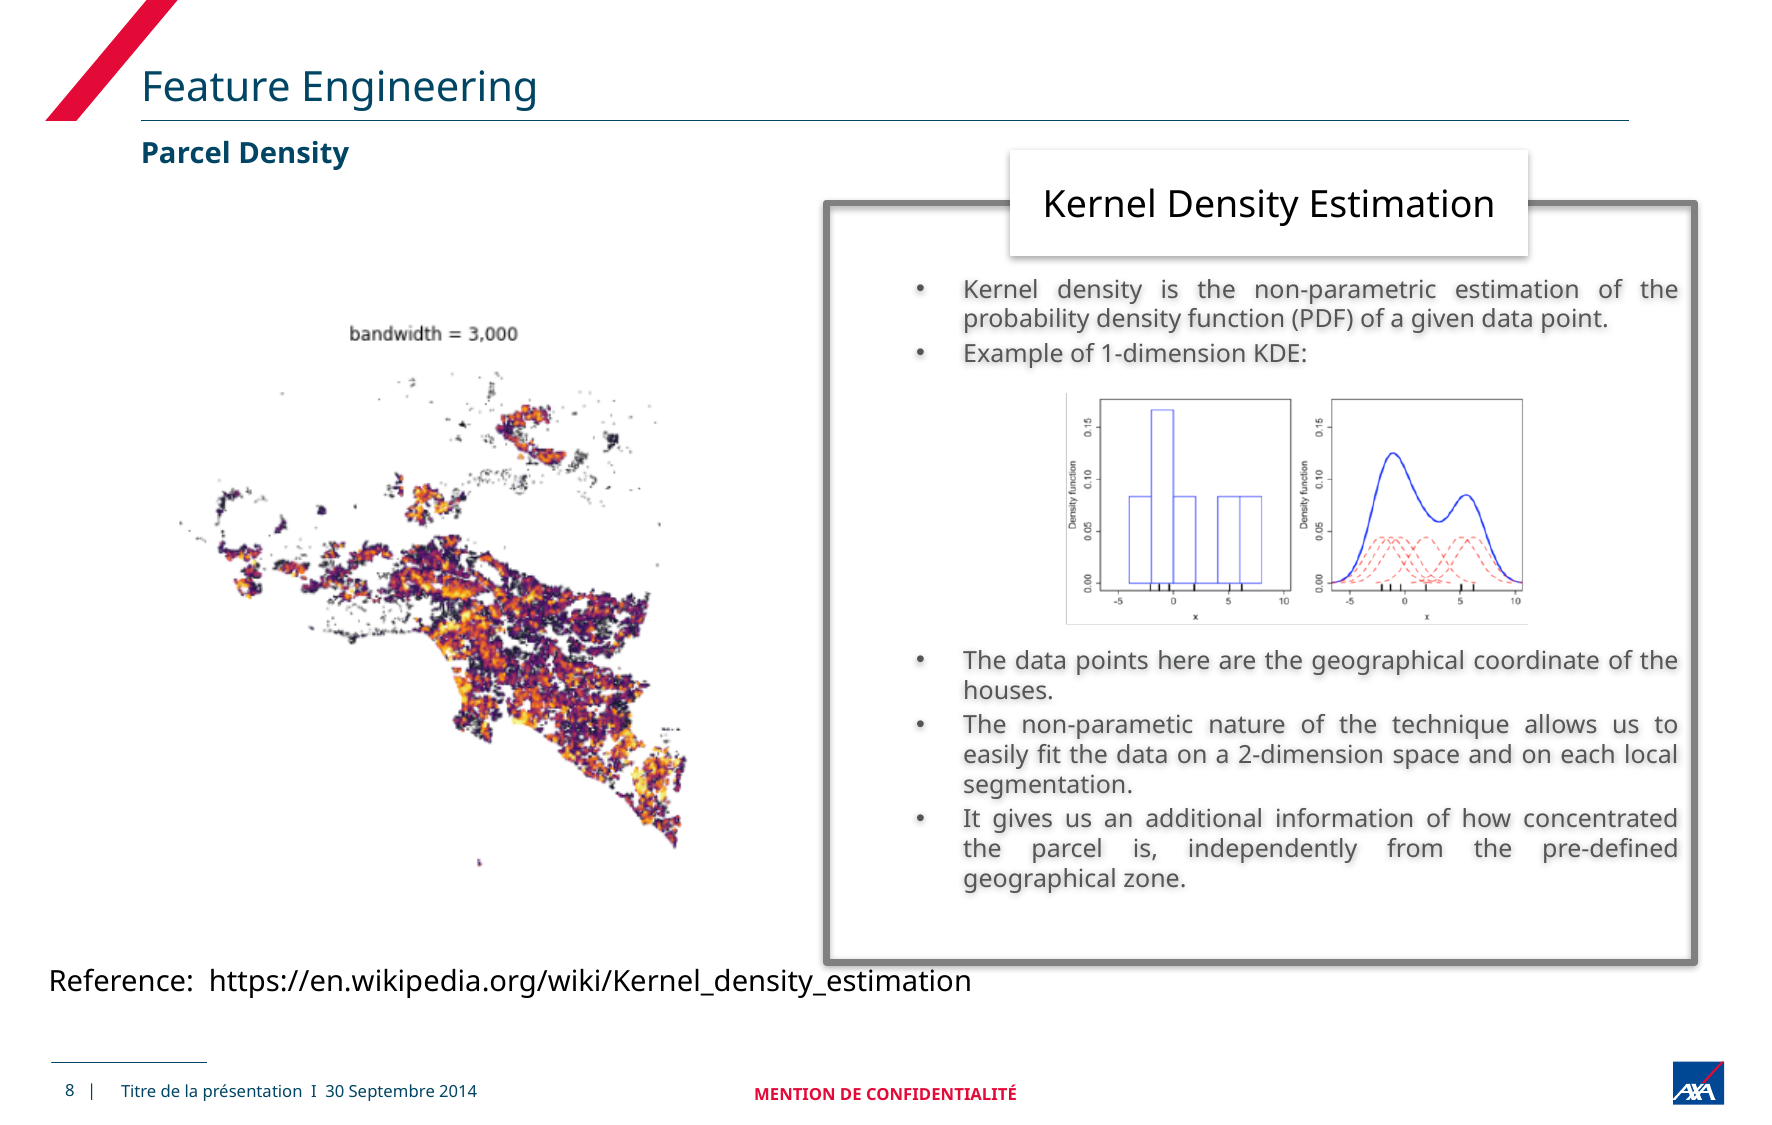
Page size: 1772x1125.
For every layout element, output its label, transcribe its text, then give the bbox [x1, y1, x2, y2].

text_box Reference: https://en.wikipedia.org/wiki/Kernel_density_estimation [48, 962, 1011, 998]
slide_number MENTION DE CONFIDENTIALITÉ [679, 1067, 1093, 1104]
text_box Kernel density is the non-parametric estimation of the probability density function (PDF) of a given data point. Example of 1-dimension KDE: The data points here are the geographical coordinate of the houses. The non-parametic nature of the technique allows us to easily fit the data on a 2-dimension space and on each local segmentation. It gives us an additional information of how concentrated the parcel is, independently from the pre-defined geographical zone. [826, 202, 1695, 963]
list Parcel Density [140, 134, 1628, 198]
title Feature Engineering [141, 54, 1630, 110]
footer Titre de la présentation I 30 Septembre 2014 [121, 1068, 675, 1104]
picture [1064, 392, 1529, 625]
slide_number 8 | [10, 1067, 105, 1103]
text_box Kernel Density Estimation [1010, 150, 1528, 256]
picture [172, 308, 725, 878]
